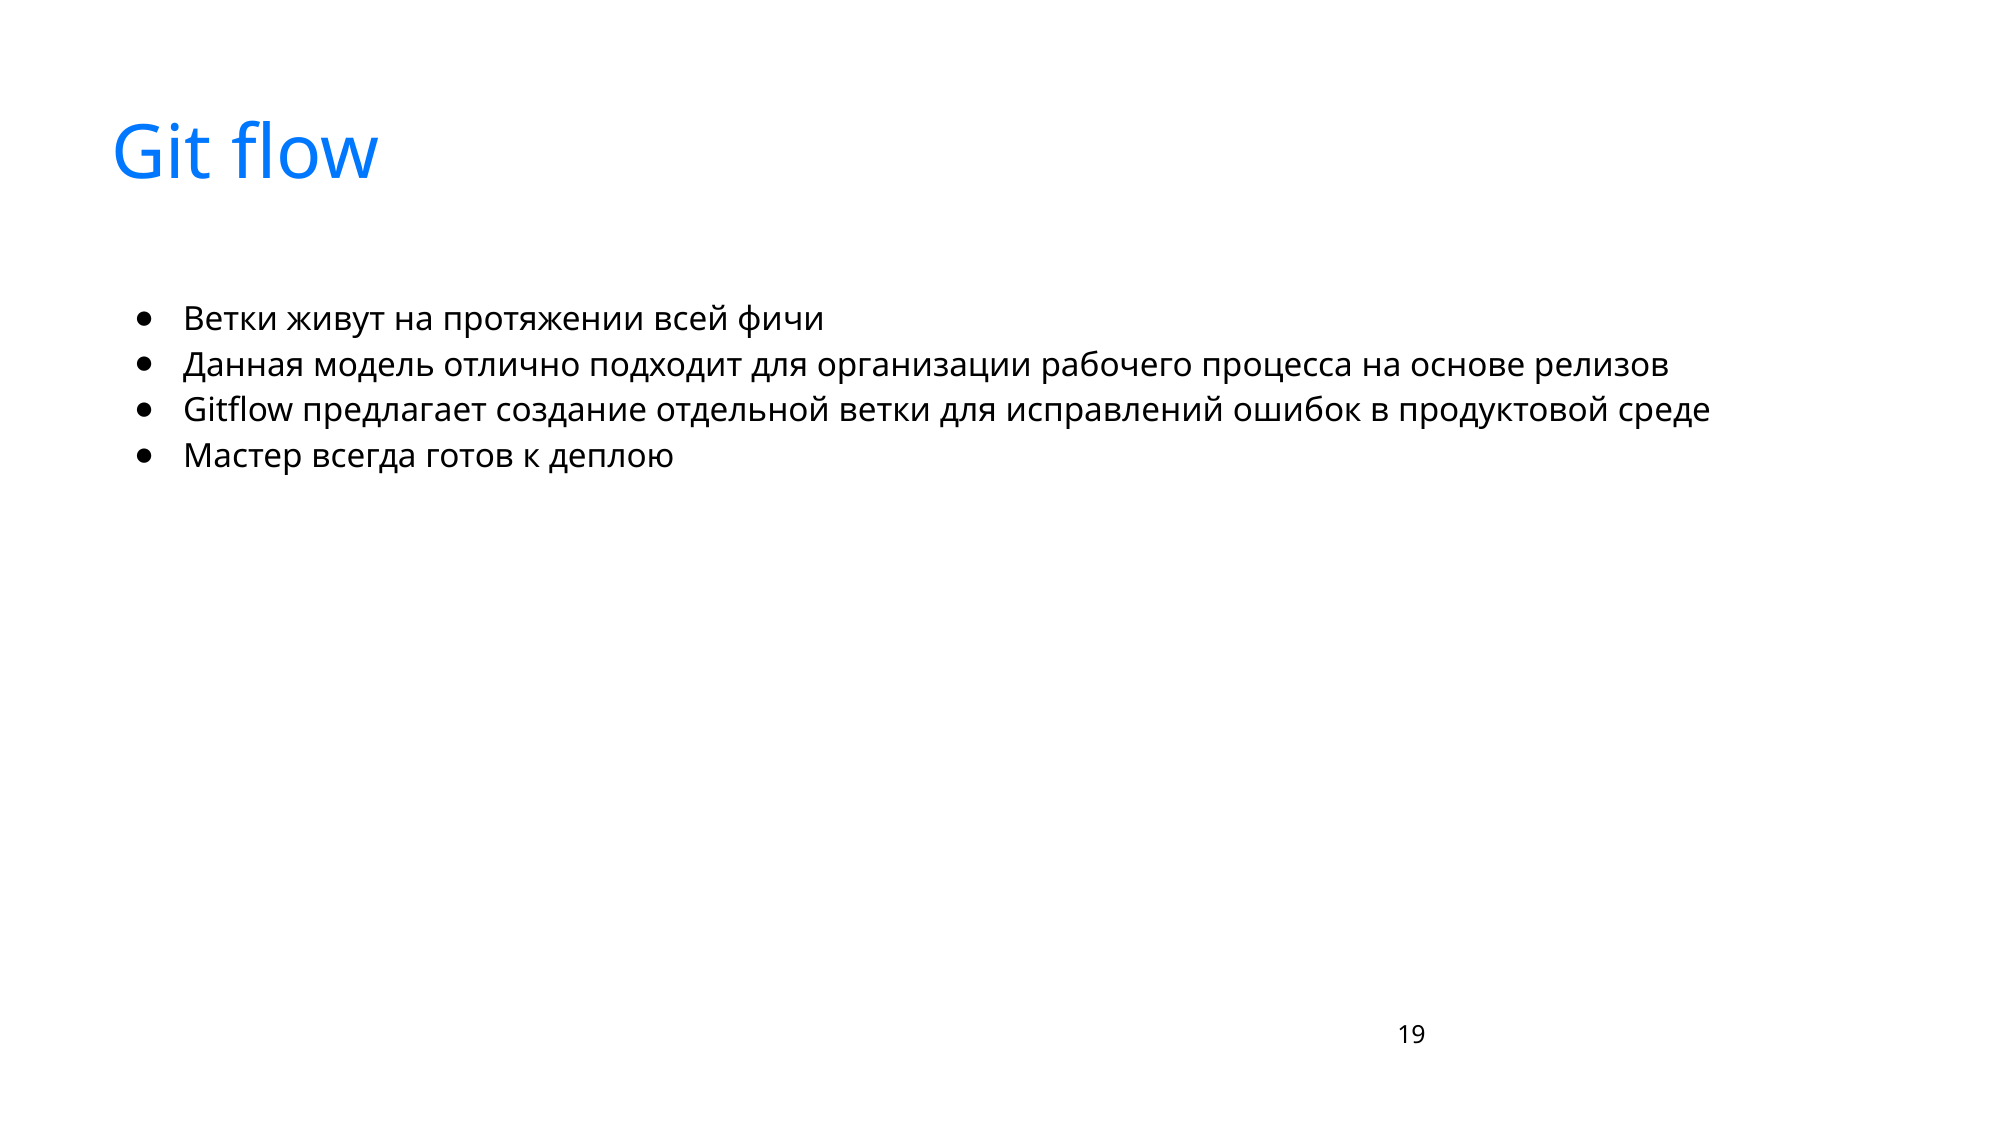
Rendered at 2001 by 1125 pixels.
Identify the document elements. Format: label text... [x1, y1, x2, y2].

title Git flow [111, 113, 1892, 220]
slide_number ‹#› [966, 701, 1434, 1125]
list Ветки живут на протяжении всей фичи Данная модель отлично подходит для организации рабочего процесса на основе релизов Gitflow предлагает создание отдельной ветки для исправлений ошибок в продуктовой среде Мастер всегда готов к деплою [108, 290, 1892, 1021]
